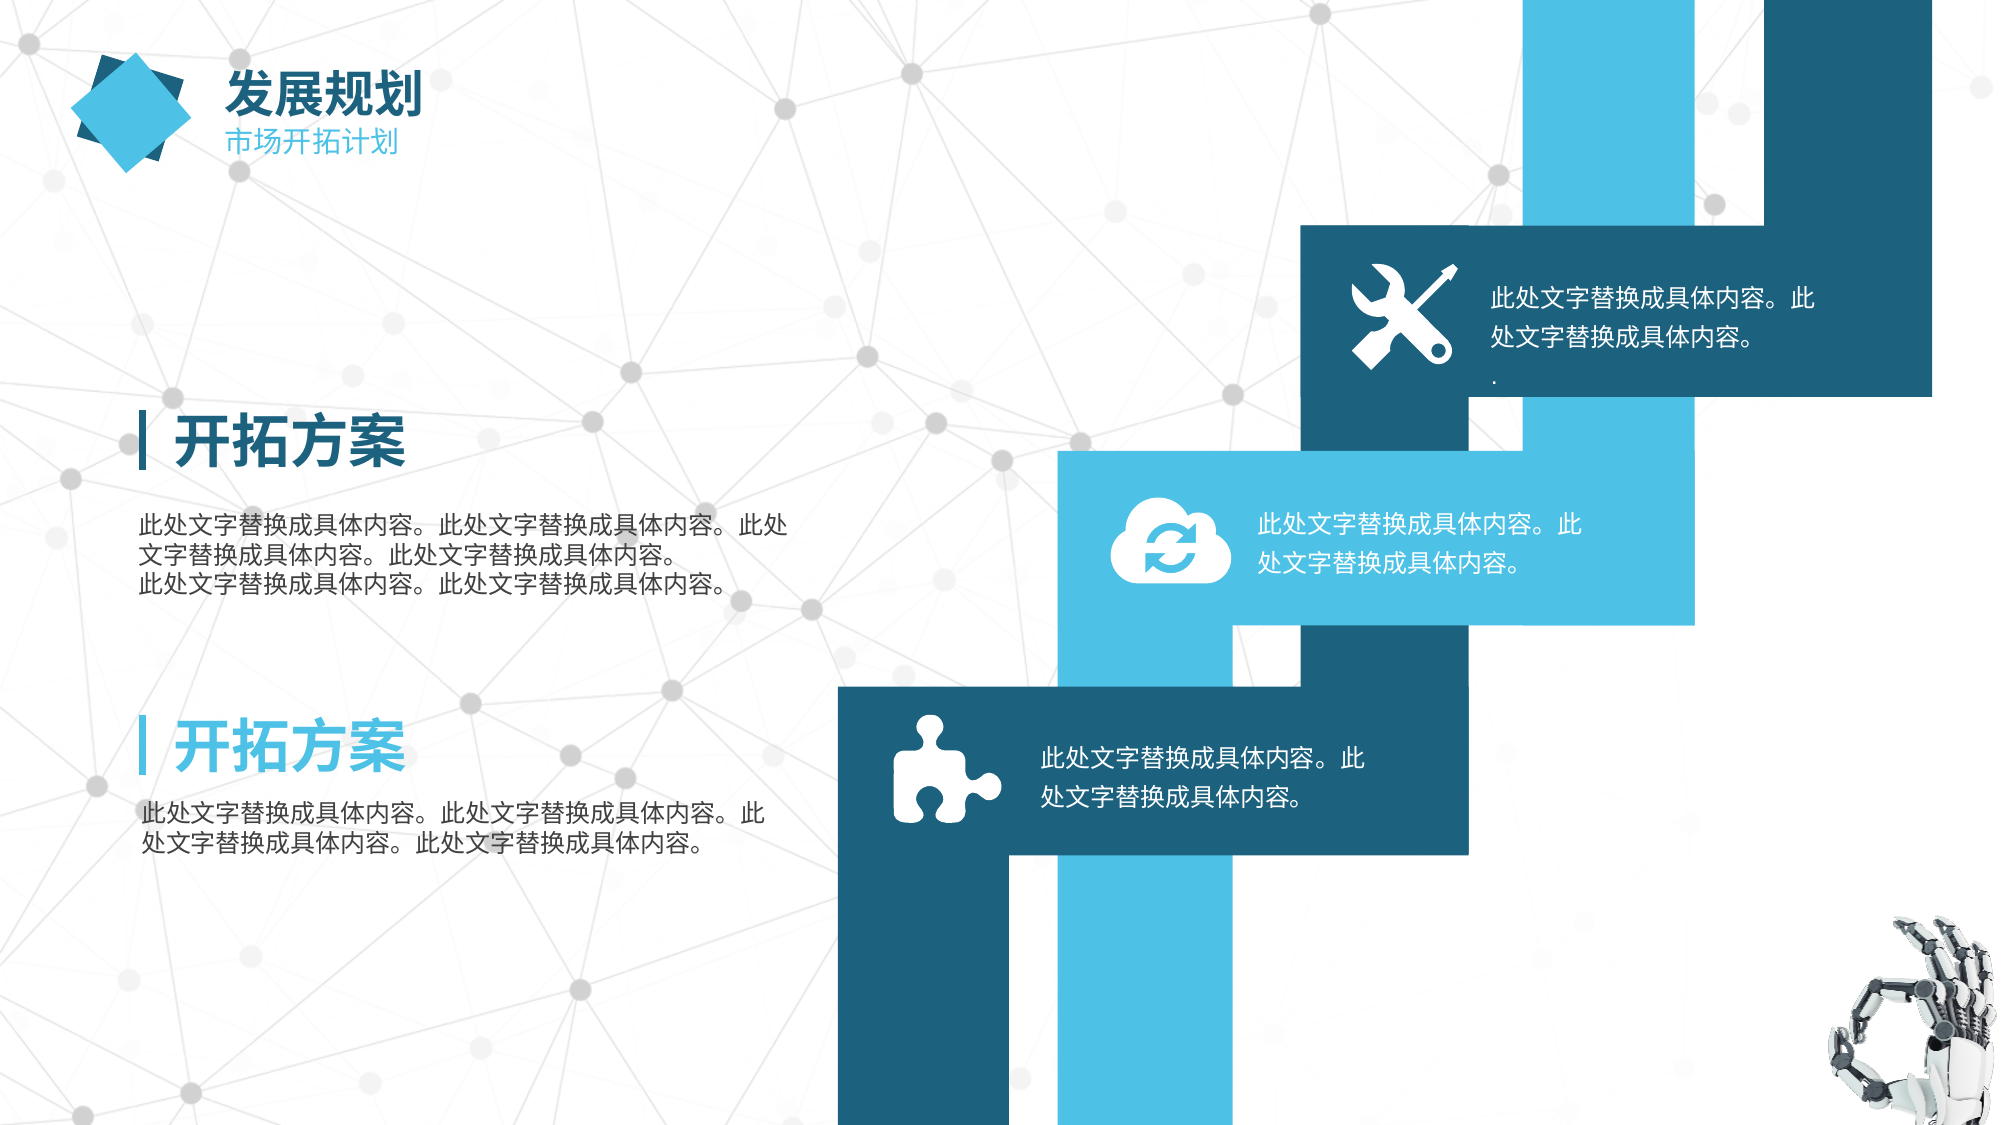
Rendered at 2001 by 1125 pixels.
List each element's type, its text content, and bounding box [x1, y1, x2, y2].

text_box 开拓方案 [158, 701, 786, 787]
text_box 此处文字替换成具体内容。此处文字替换成具体内容。此处文字替换成具体内容。此处文字替换成具体内容。 此处文字替换成具体内容。此处文字替换成具体内容。 [123, 501, 814, 637]
text_box 发展规划 [210, 54, 440, 130]
text_box 开拓方案 [158, 397, 786, 482]
picture [1933, 915, 2001, 1125]
text_box 市场开拓计划 [209, 115, 415, 166]
text_box 此处文字替换成具体内容。此处文字替换成具体内容。此处文字替换成具体内容。此处文字替换成具体内容。 [126, 789, 786, 895]
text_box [837, 0, 1933, 1125]
